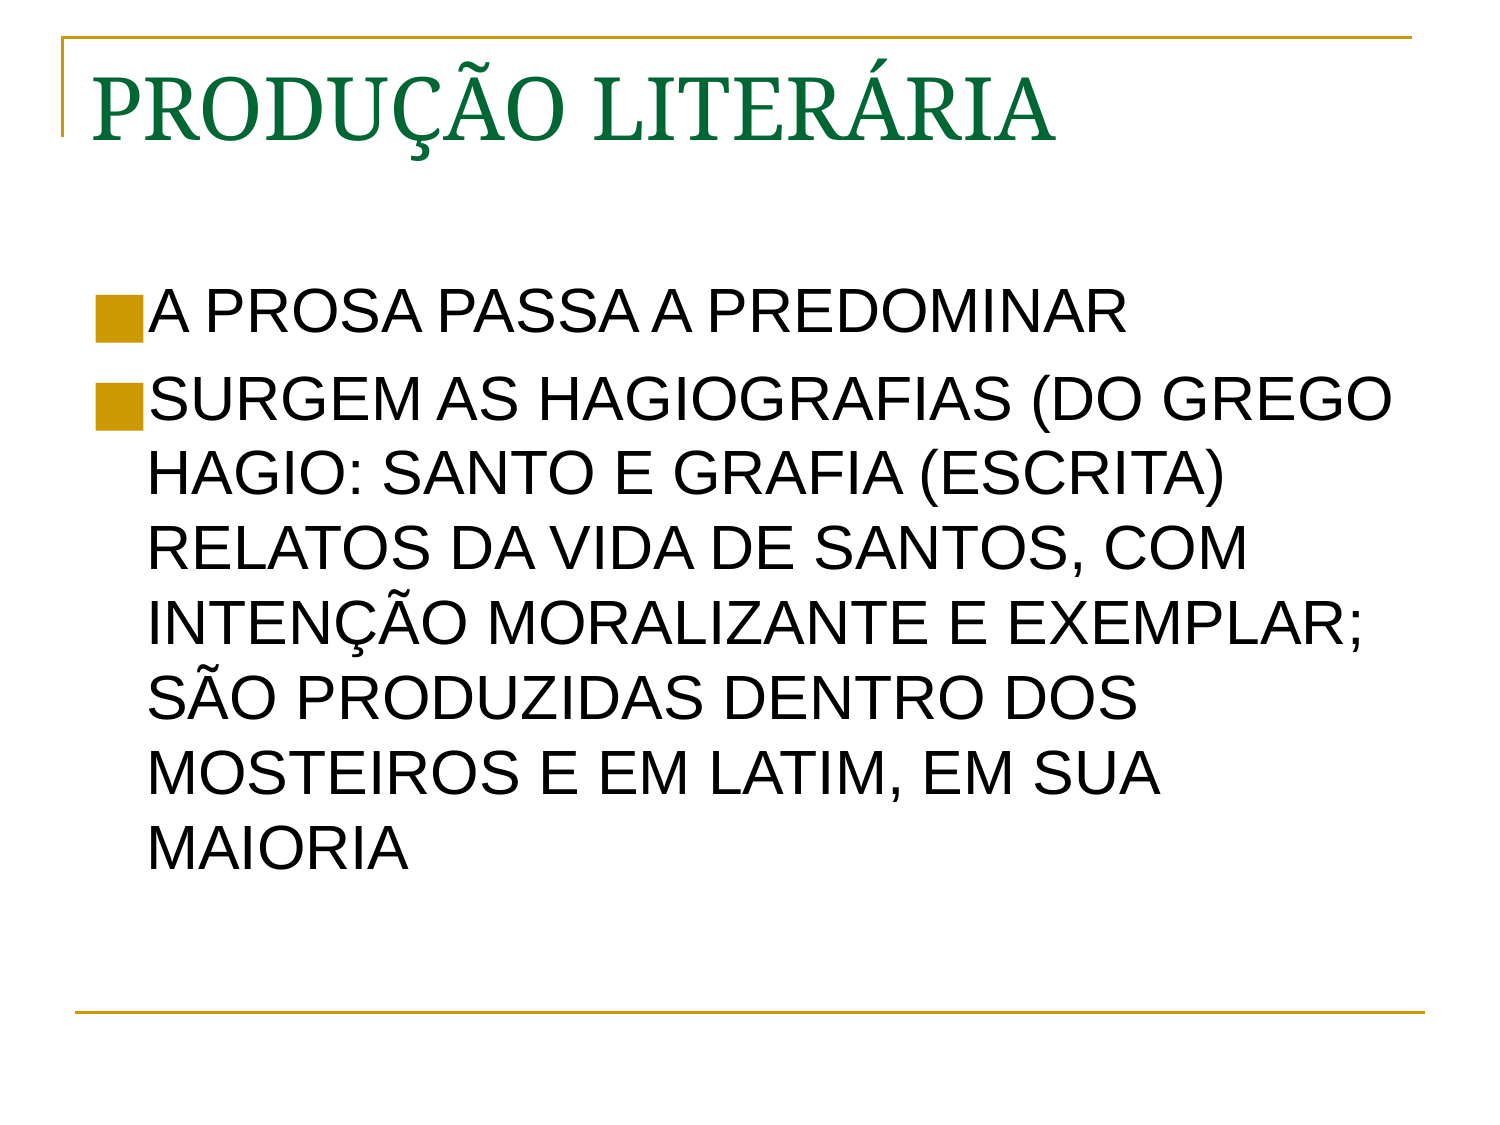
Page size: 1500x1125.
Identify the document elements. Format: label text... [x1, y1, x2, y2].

title PRODUÇÃO LITERÁRIA [75, 45, 1425, 233]
list A PROSA PASSA A PREDOMINAR SURGEM AS HAGIOGRAFIAS (DO GREGO HAGIO: SANTO E GRAFIA (ESCRITA) RELATOS DA VIDA DE SANTOS, COM INTENÇÃO MORALIZANTE E EXEMPLAR; SÃO PRODUZIDAS DENTRO DOS MOSTEIROS E EM LATIM, EM SUA MAIORIA [75, 262, 1425, 1006]
